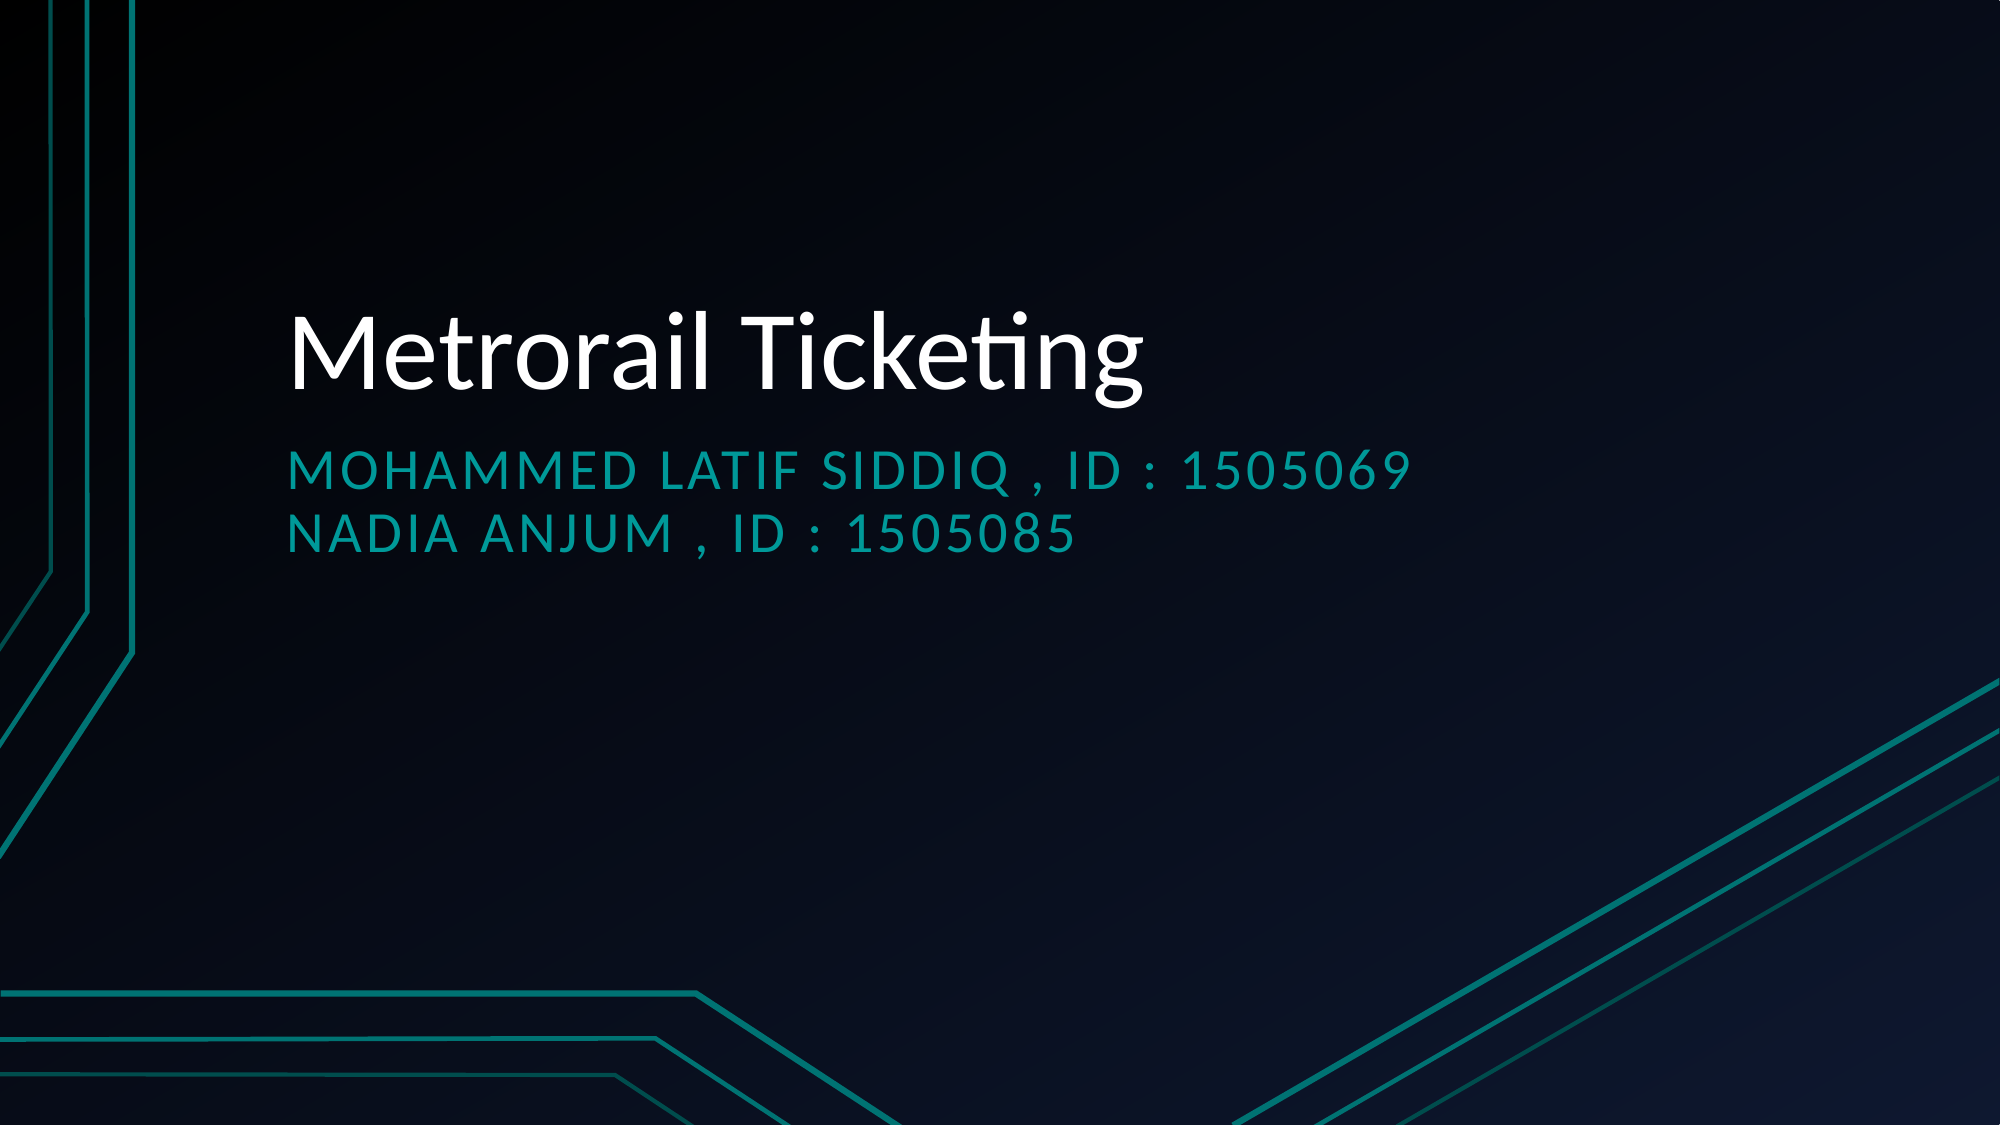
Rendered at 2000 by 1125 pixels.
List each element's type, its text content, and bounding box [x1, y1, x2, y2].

subtitle Mohammed Latif Siddiq , ID : 1505069 NADIA ANJUM , ID : 1505085 [266, 429, 1700, 717]
title Metrorail Ticketing [266, 95, 1700, 424]
